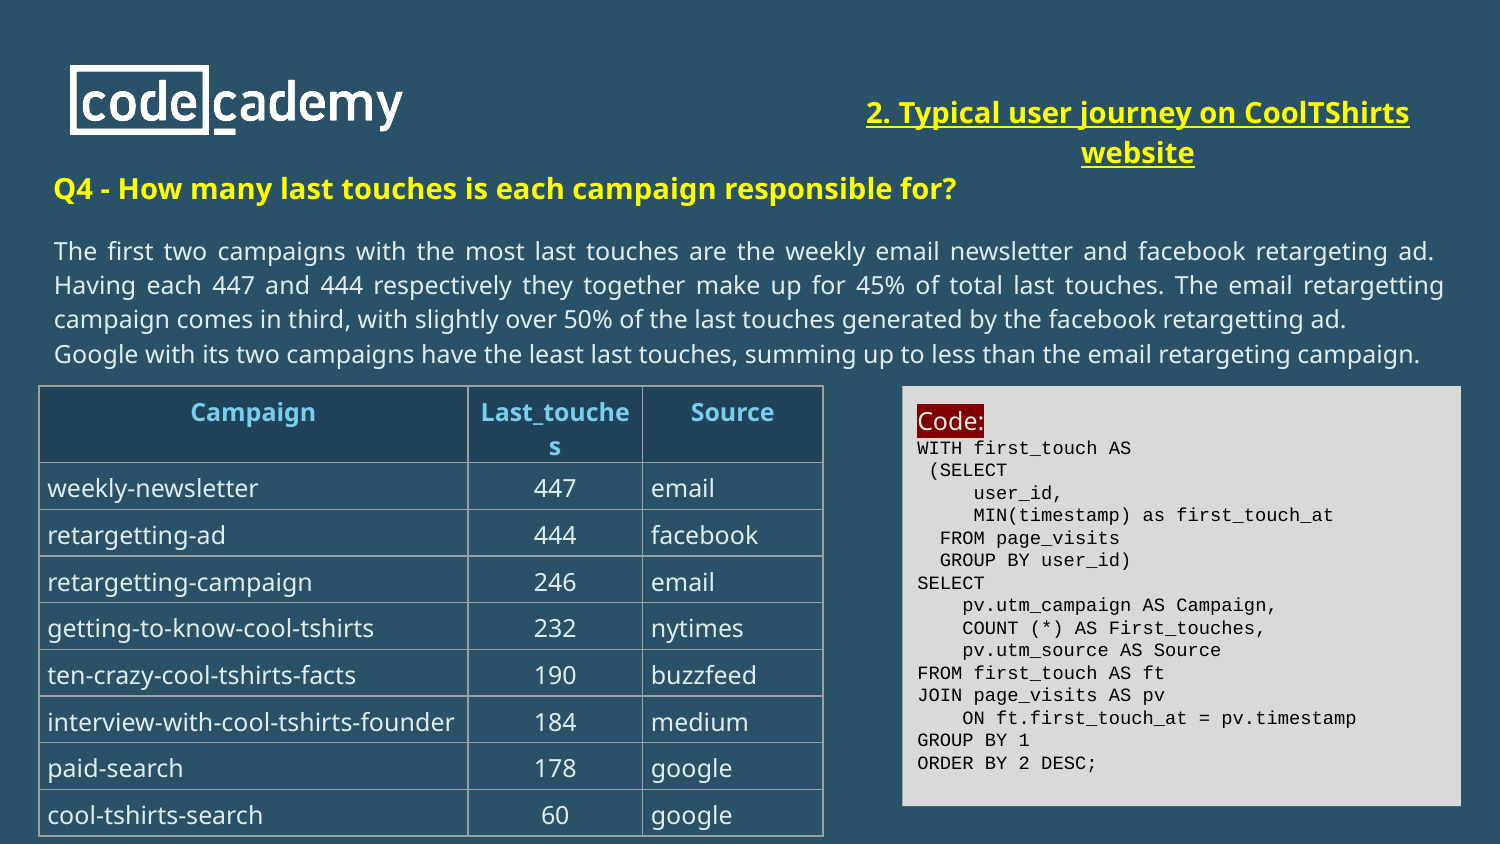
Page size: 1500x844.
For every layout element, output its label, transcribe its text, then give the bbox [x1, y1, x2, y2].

table_cell 447 [469, 463, 642, 509]
text_box 2. Typical user journey on CoolTShirts website [796, 81, 1461, 177]
table_cell paid-search [40, 743, 467, 789]
table_cell 178 [469, 743, 642, 789]
table_cell 232 [469, 603, 642, 649]
table_cell retargetting-ad [40, 510, 467, 555]
table_header Source [643, 387, 822, 462]
table_cell medium [643, 697, 822, 742]
table_cell 184 [469, 697, 642, 742]
table_header Last_touches [469, 387, 642, 462]
table_cell 190 [469, 650, 642, 695]
table_header Campaign [40, 387, 467, 462]
table_cell google [643, 743, 822, 789]
table_cell cool-tshirts-search [40, 790, 467, 835]
table_cell 60 [469, 790, 642, 835]
table_cell 246 [469, 557, 642, 602]
table_cell 444 [469, 510, 642, 555]
table_cell nytimes [643, 603, 822, 649]
table_cell weekly-newsletter [40, 463, 467, 509]
table_cell ten-crazy-cool-tshirts-facts [40, 650, 467, 695]
table_cell retargetting-campaign [40, 557, 467, 602]
table_cell buzzfeed [643, 650, 822, 695]
table_cell facebook [643, 510, 822, 555]
text_box Q4 - How many last touches is each campaign responsible for? [38, 163, 1462, 213]
picture [69, 64, 403, 136]
table_cell email [643, 463, 822, 509]
table_cell interview-with-cool-tshirts-founder [40, 697, 467, 742]
table_cell getting-to-know-cool-tshirts [40, 603, 467, 649]
table_cell google [643, 790, 822, 835]
text_box Code: WITH first_touch AS (SELECT user_id, MIN(timestamp) as first_touch_at FROM page_visits GROUP BY user_id) SELECT pv.utm_campaign AS Campaign, COUNT (*) AS First_touches, pv.utm_source AS Source FROM first_touch AS ft JOIN page_visits AS pv ON ft.first_touch_at = pv.timestamp GROUP BY 1 ORDER BY 2 DESC; [902, 386, 1461, 807]
text_box The first two campaigns with the most last touches are the weekly email newsletter and facebook retargeting ad. Having each 447 and 444 respectively they together make up for 45% of total last touches. The email retargetting campaign comes in third, with slightly over 50% of the last touches generated by the facebook retargetting ad. Google with its two campaigns have the least last touches, summing up to less than the email retargeting campaign. [39, 215, 1463, 368]
table_cell email [643, 557, 822, 602]
